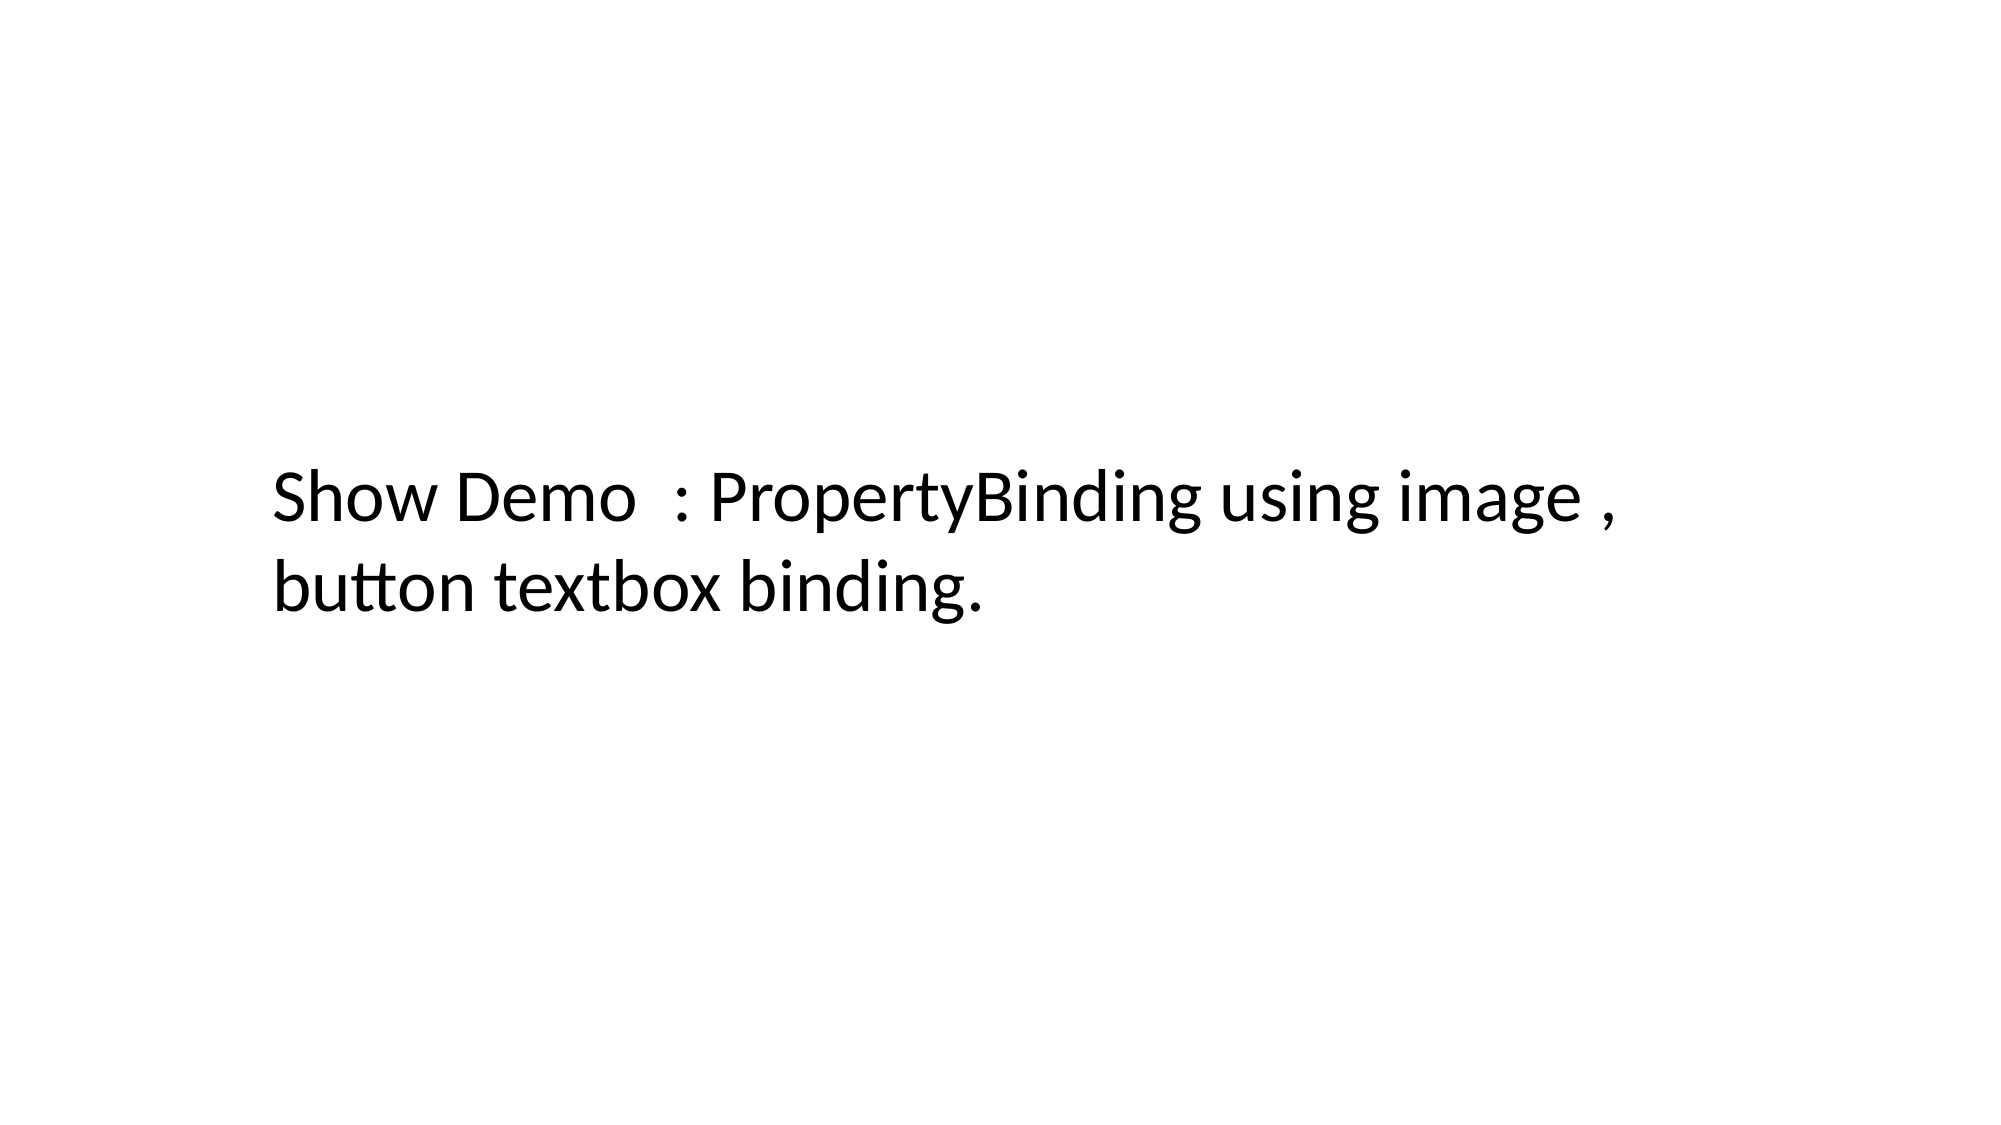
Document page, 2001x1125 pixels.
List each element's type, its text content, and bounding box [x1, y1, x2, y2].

text_box Show Demo : PropertyBinding using image , button textbox binding. [257, 438, 1812, 634]
